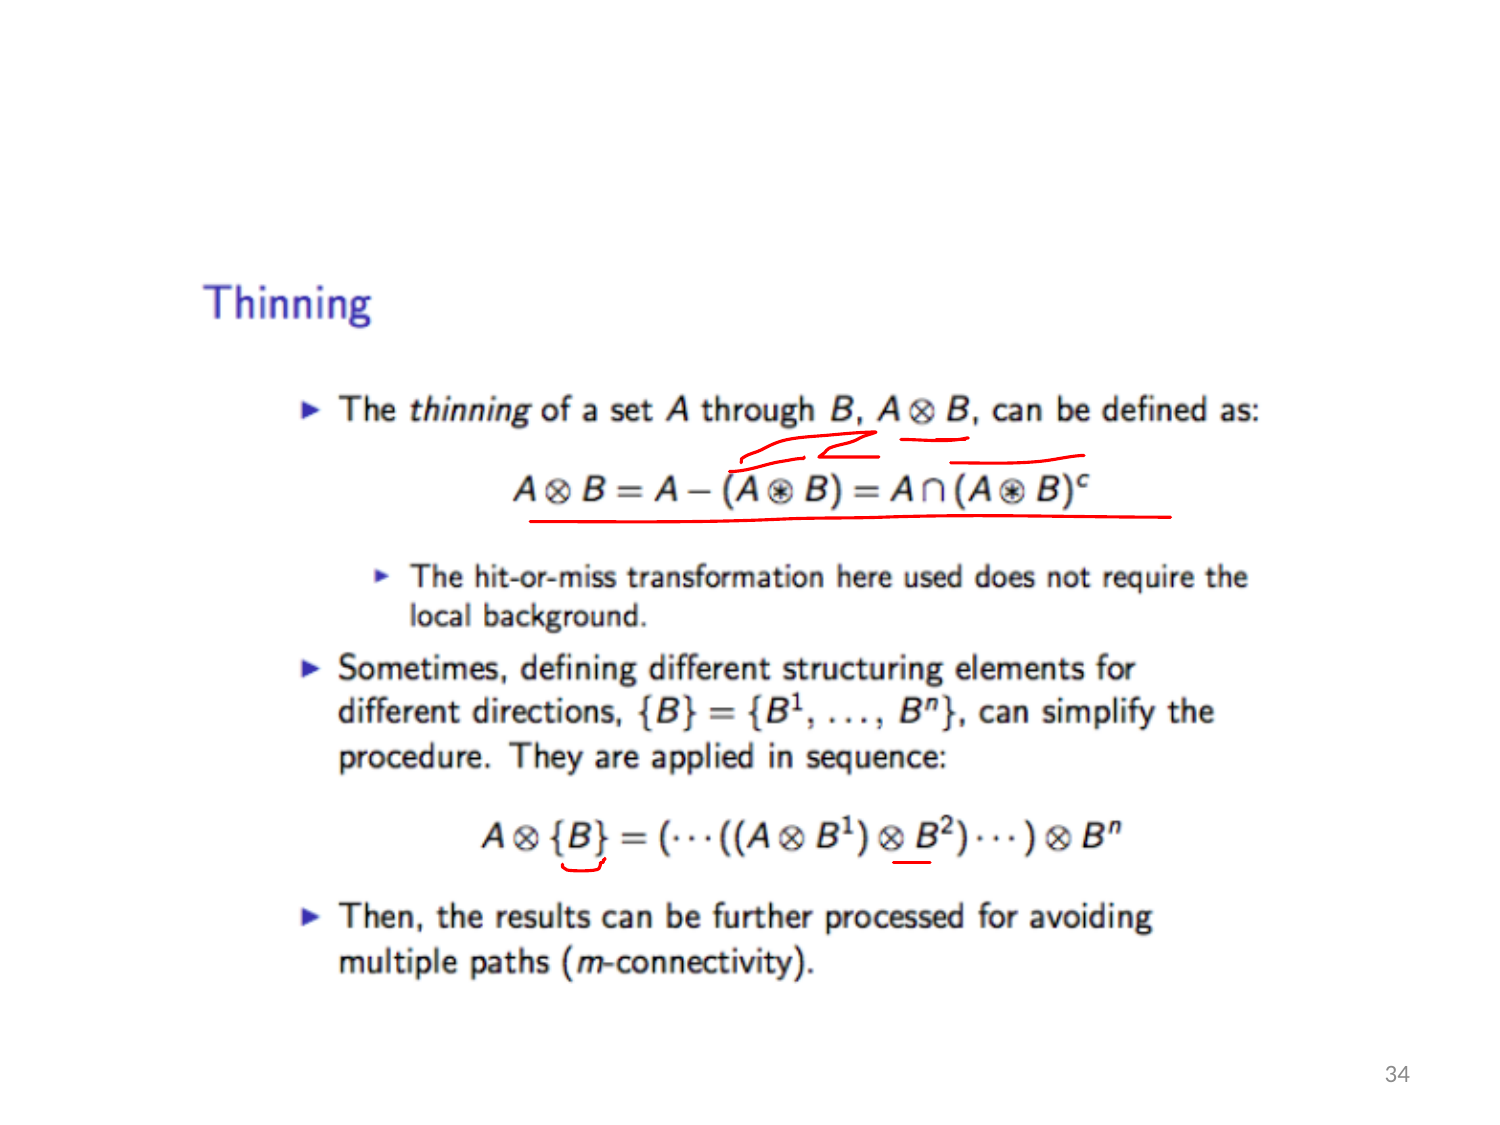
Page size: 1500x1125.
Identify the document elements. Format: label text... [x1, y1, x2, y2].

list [74, 262, 1426, 1006]
slide_number 34 [1074, 1042, 1425, 1103]
